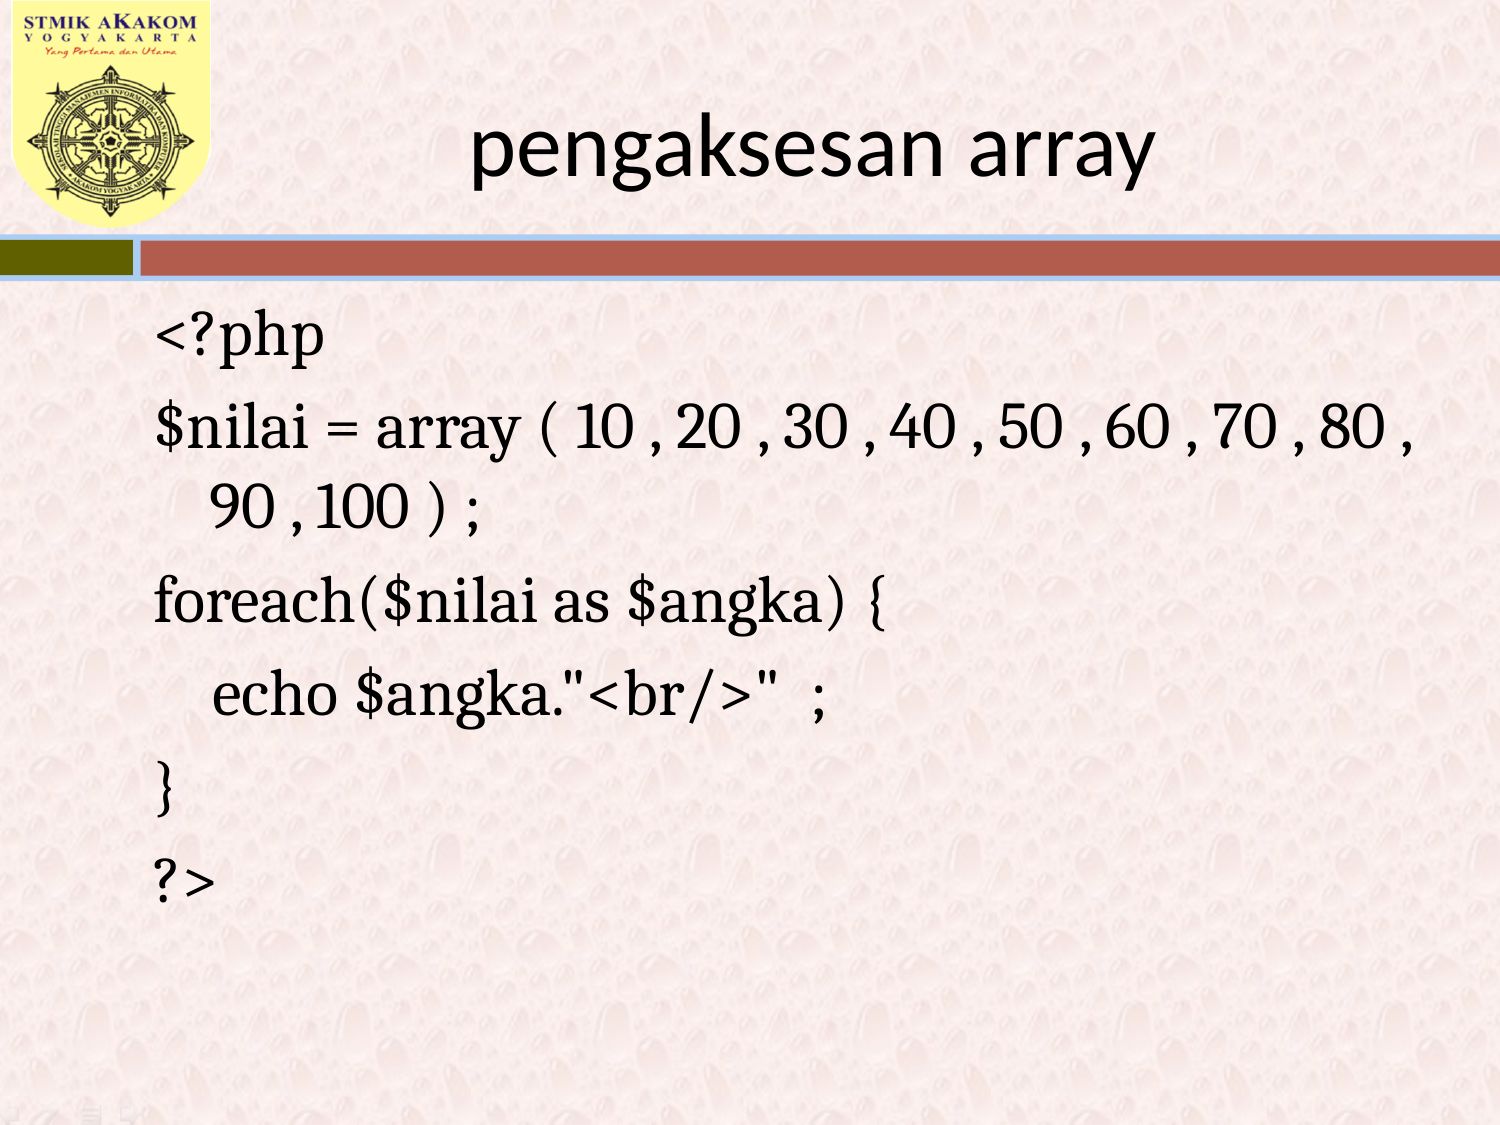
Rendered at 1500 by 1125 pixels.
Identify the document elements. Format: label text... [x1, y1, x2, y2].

list <?php $nilai = array ( 10 , 20 , 30 , 40 , 50 , 60 , 70 , 80 , 90 , 100 ) ; foreach($nilai as $angka) { echo $angka."<br/>" ; } ?> [138, 281, 1489, 1076]
picture [11, 0, 211, 232]
title pengaksesan array [138, 46, 1489, 234]
